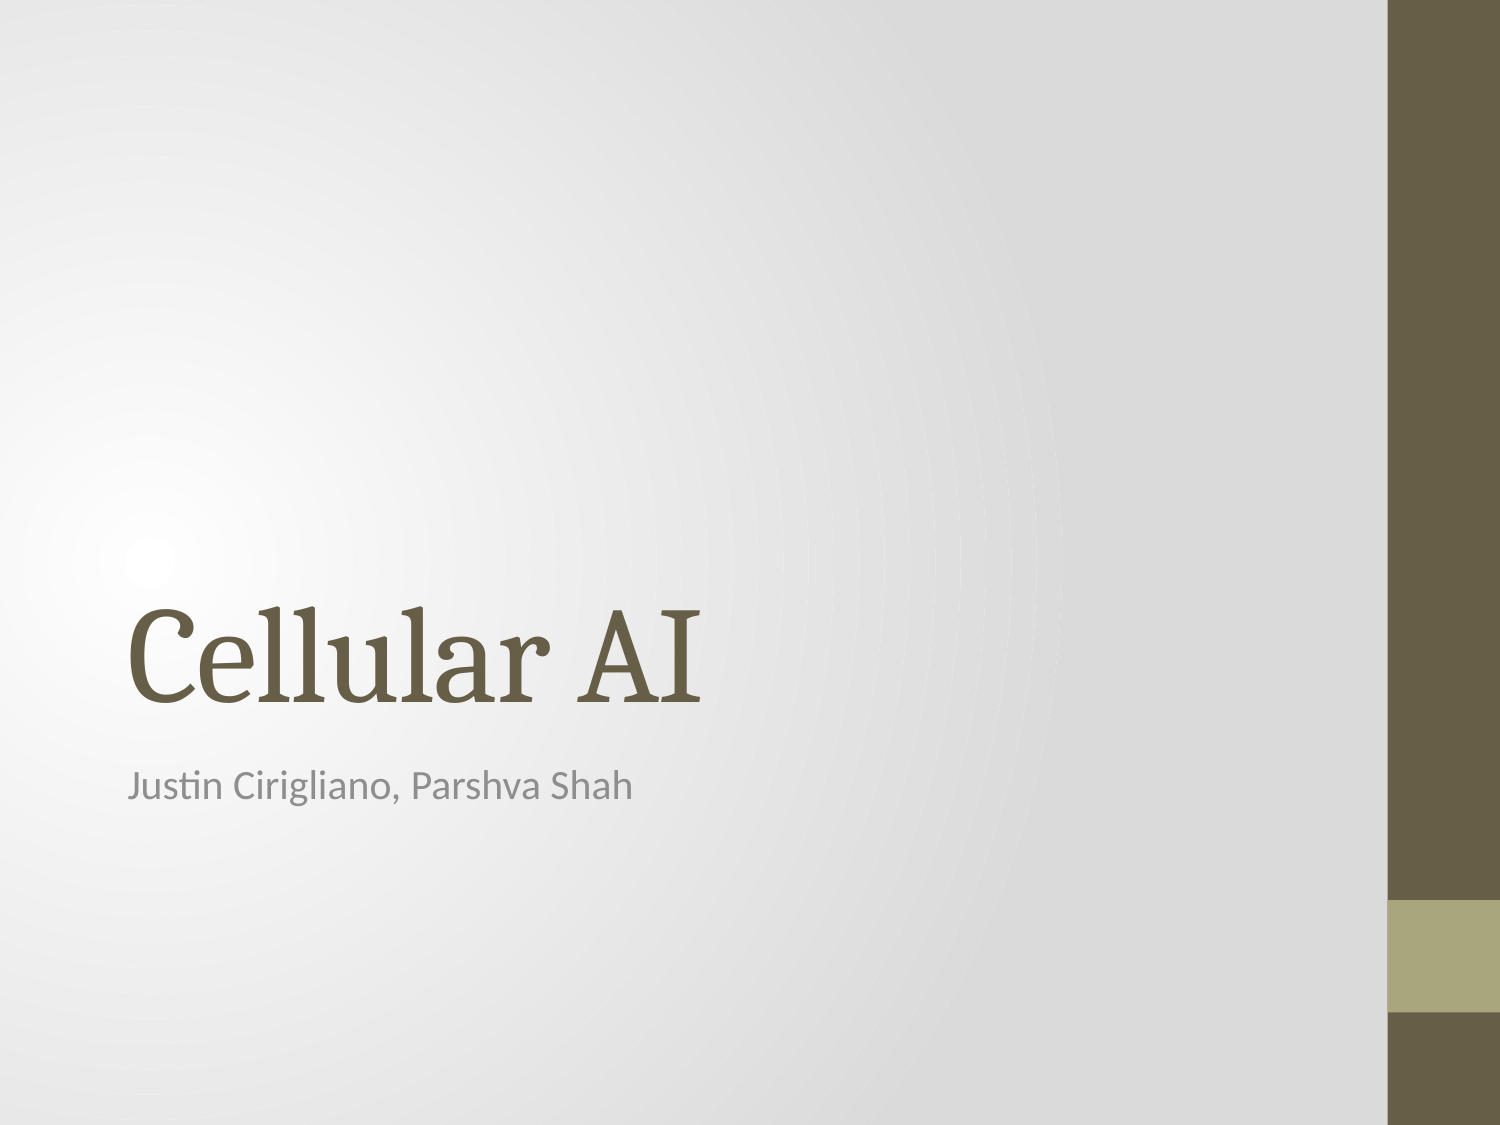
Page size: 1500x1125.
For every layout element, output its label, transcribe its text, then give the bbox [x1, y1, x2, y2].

subtitle Justin Cirigliano, Parshva Shah [112, 750, 1173, 925]
title Cellular AI [112, 312, 1350, 738]
